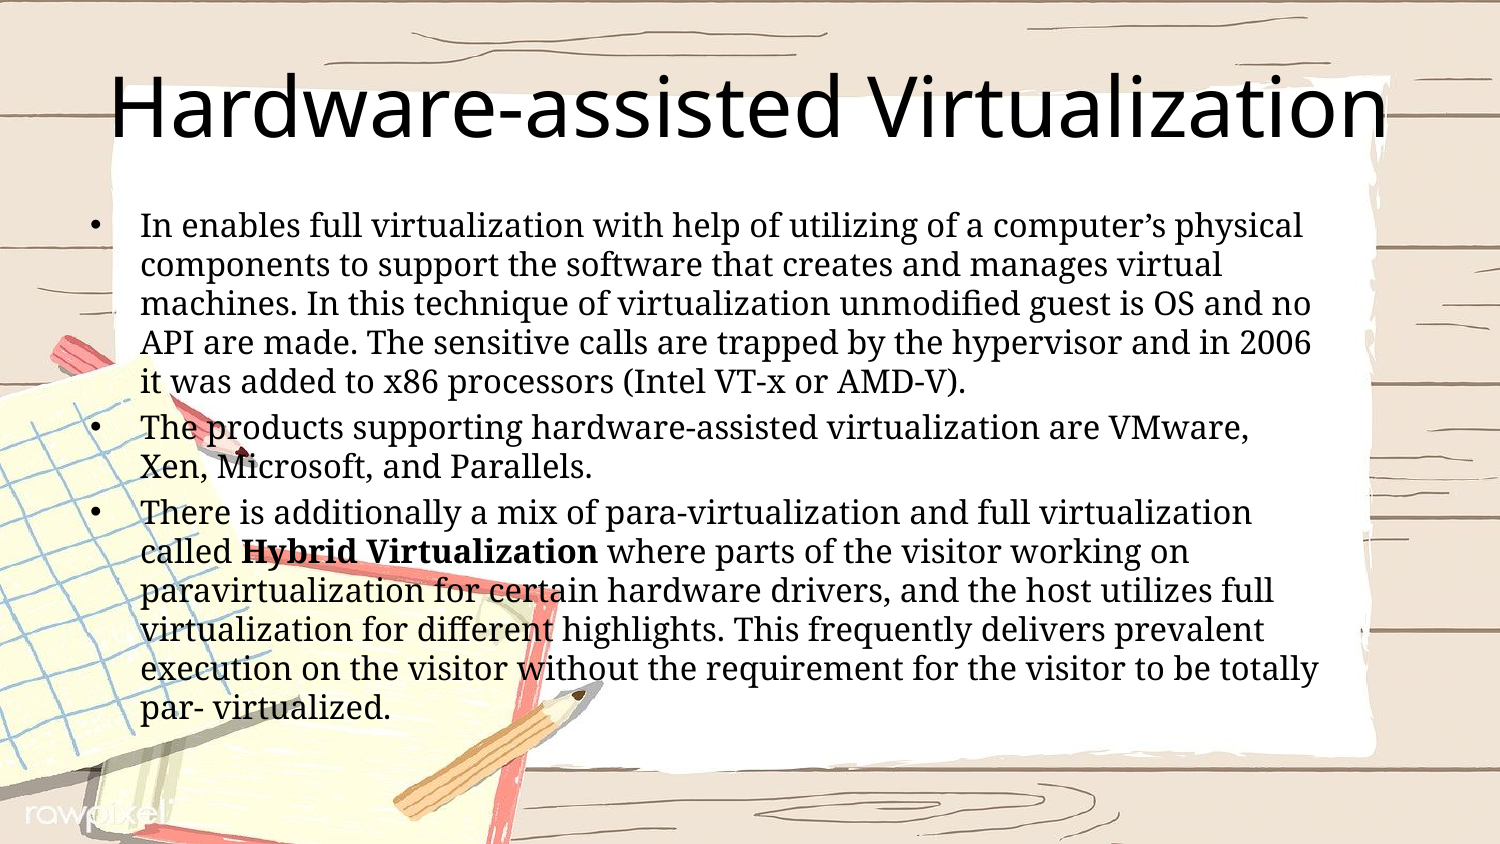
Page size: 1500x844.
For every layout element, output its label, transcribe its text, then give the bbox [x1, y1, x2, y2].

picture [0, 0, 1500, 844]
list In enables full virtualization with help of utilizing of a computer’s physical components to support the software that creates and manages virtual machines. In this technique of virtualization unmodified guest is OS and no API are made. The sensitive calls are trapped by the hypervisor and in 2006 it was added to x86 processors (Intel VT-x or AMD-V). The products supporting hardware-assisted virtualization are VMware, Xen, Microsoft, and Parallels. There is additionally a mix of para-virtualization and full virtualization called Hybrid Virtualization where parts of the visitor working on paravirtualization for certain hardware drivers, and the host utilizes full virtualization for different highlights. This frequently delivers prevalent execution on the visitor without the requirement for the visitor to be totally par- virtualized. [75, 196, 1340, 754]
title Hardware-assisted Virtualization [75, 33, 1425, 175]
